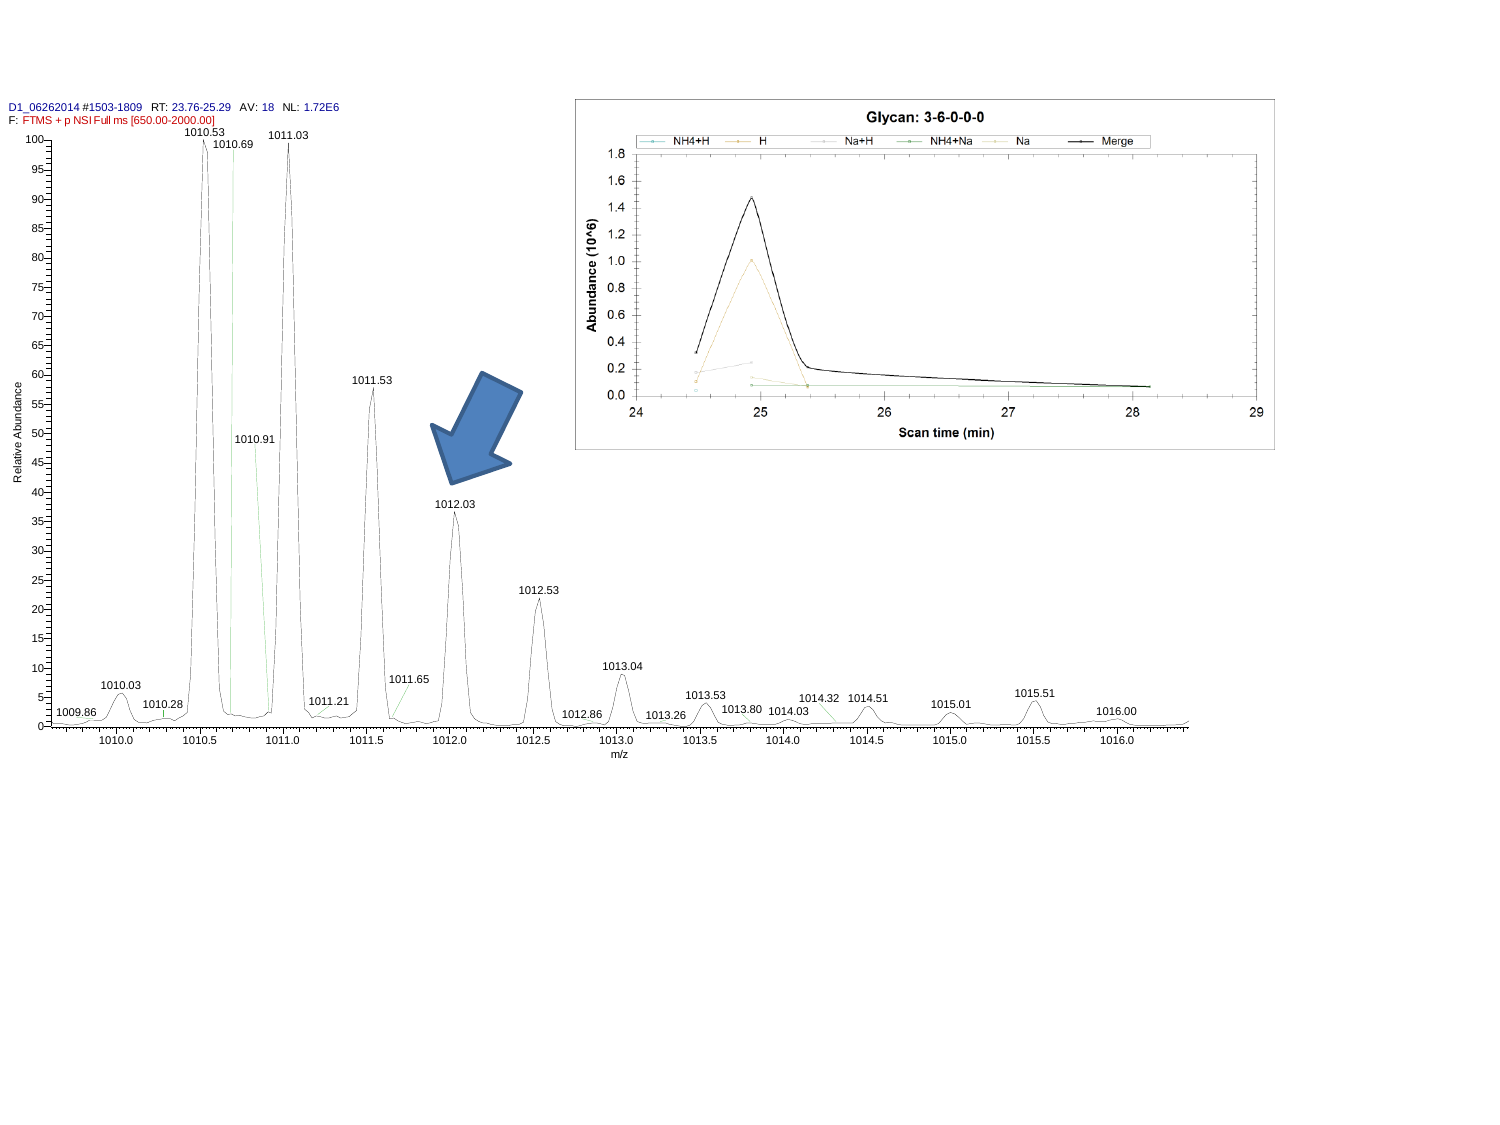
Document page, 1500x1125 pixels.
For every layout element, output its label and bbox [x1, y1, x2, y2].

picture [6, 99, 1276, 767]
